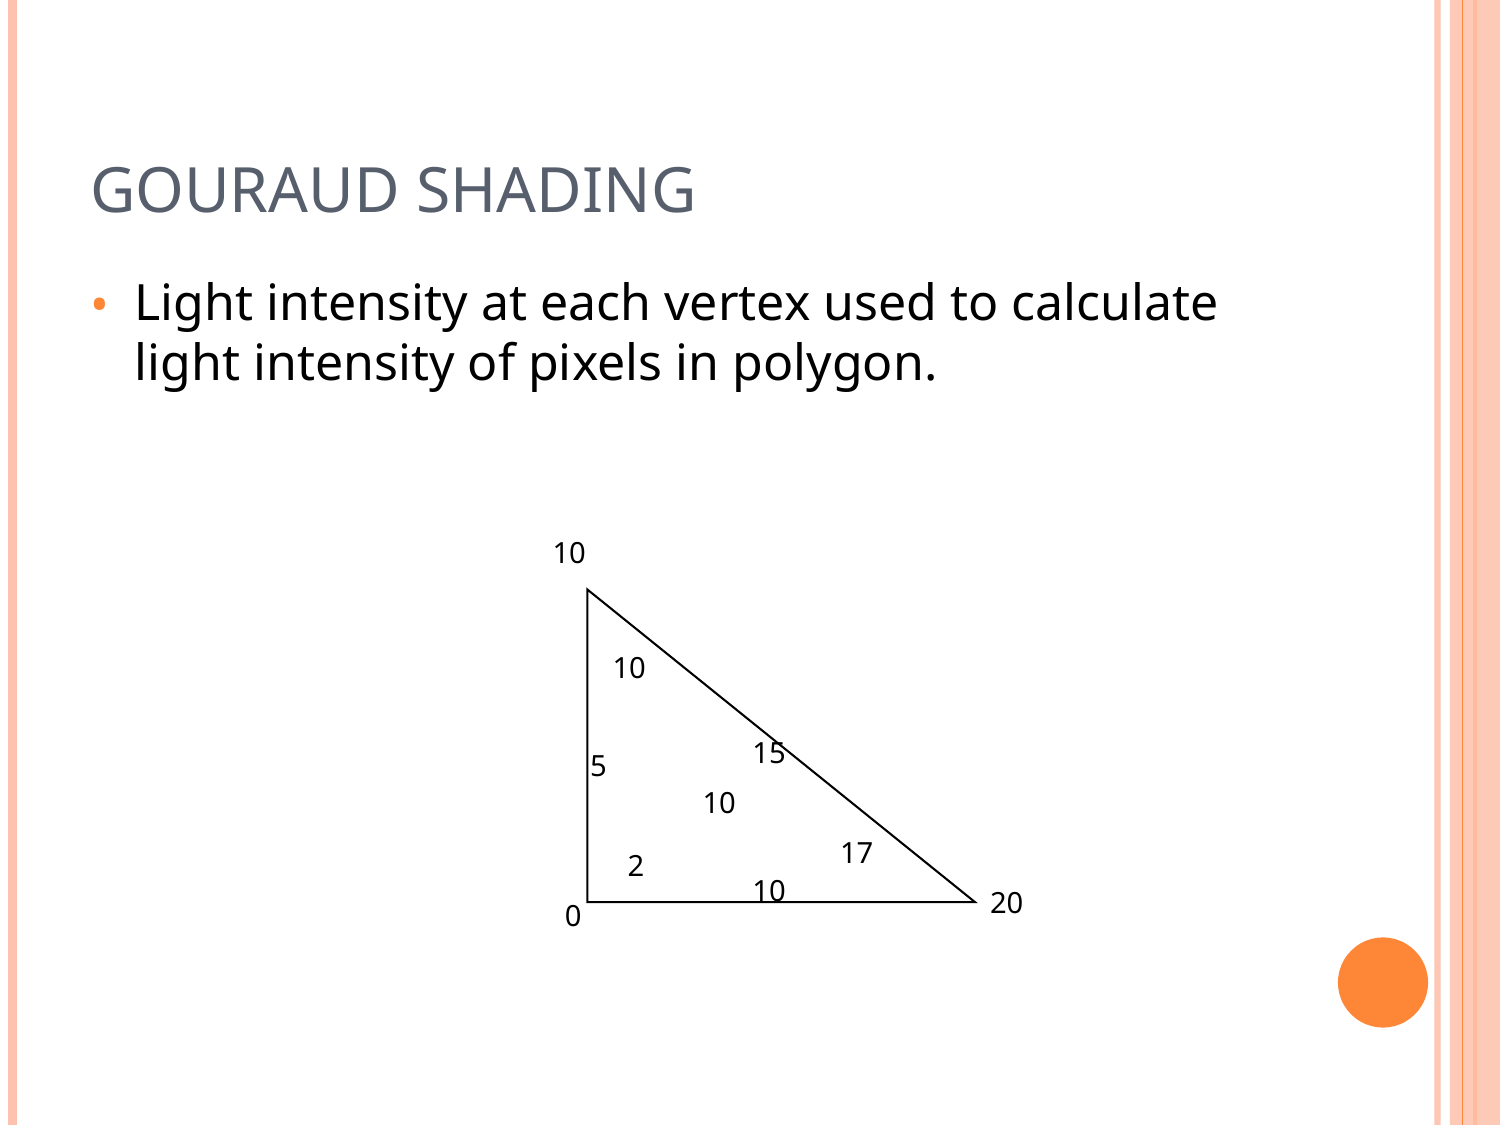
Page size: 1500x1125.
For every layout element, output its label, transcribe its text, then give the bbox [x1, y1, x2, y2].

list Light intensity at each vertex used to calculate light intensity of pixels in polygon. [75, 262, 1300, 1062]
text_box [537, 526, 1045, 940]
title GOURAUD SHADING [75, 45, 1300, 233]
